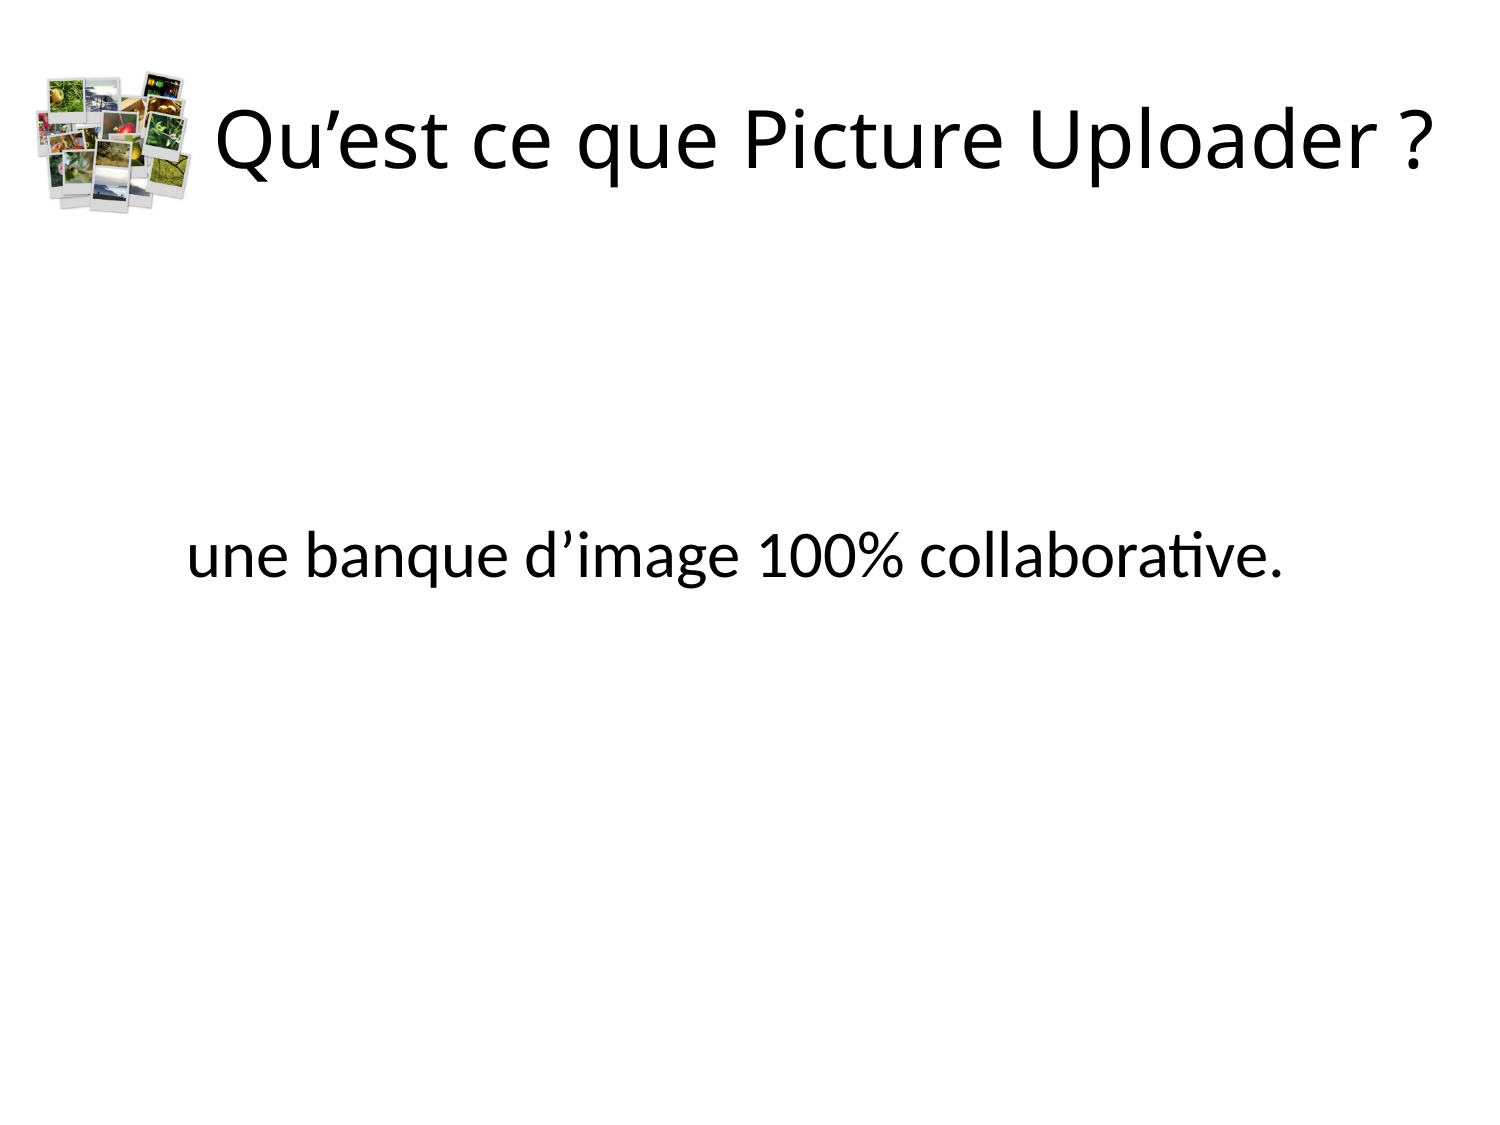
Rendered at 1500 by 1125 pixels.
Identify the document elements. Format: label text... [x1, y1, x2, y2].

list une banque d’image 100% collaborative. [171, 503, 1388, 787]
title Qu’est ce que Picture Uploader ? [150, 42, 1500, 231]
picture [17, 66, 210, 221]
